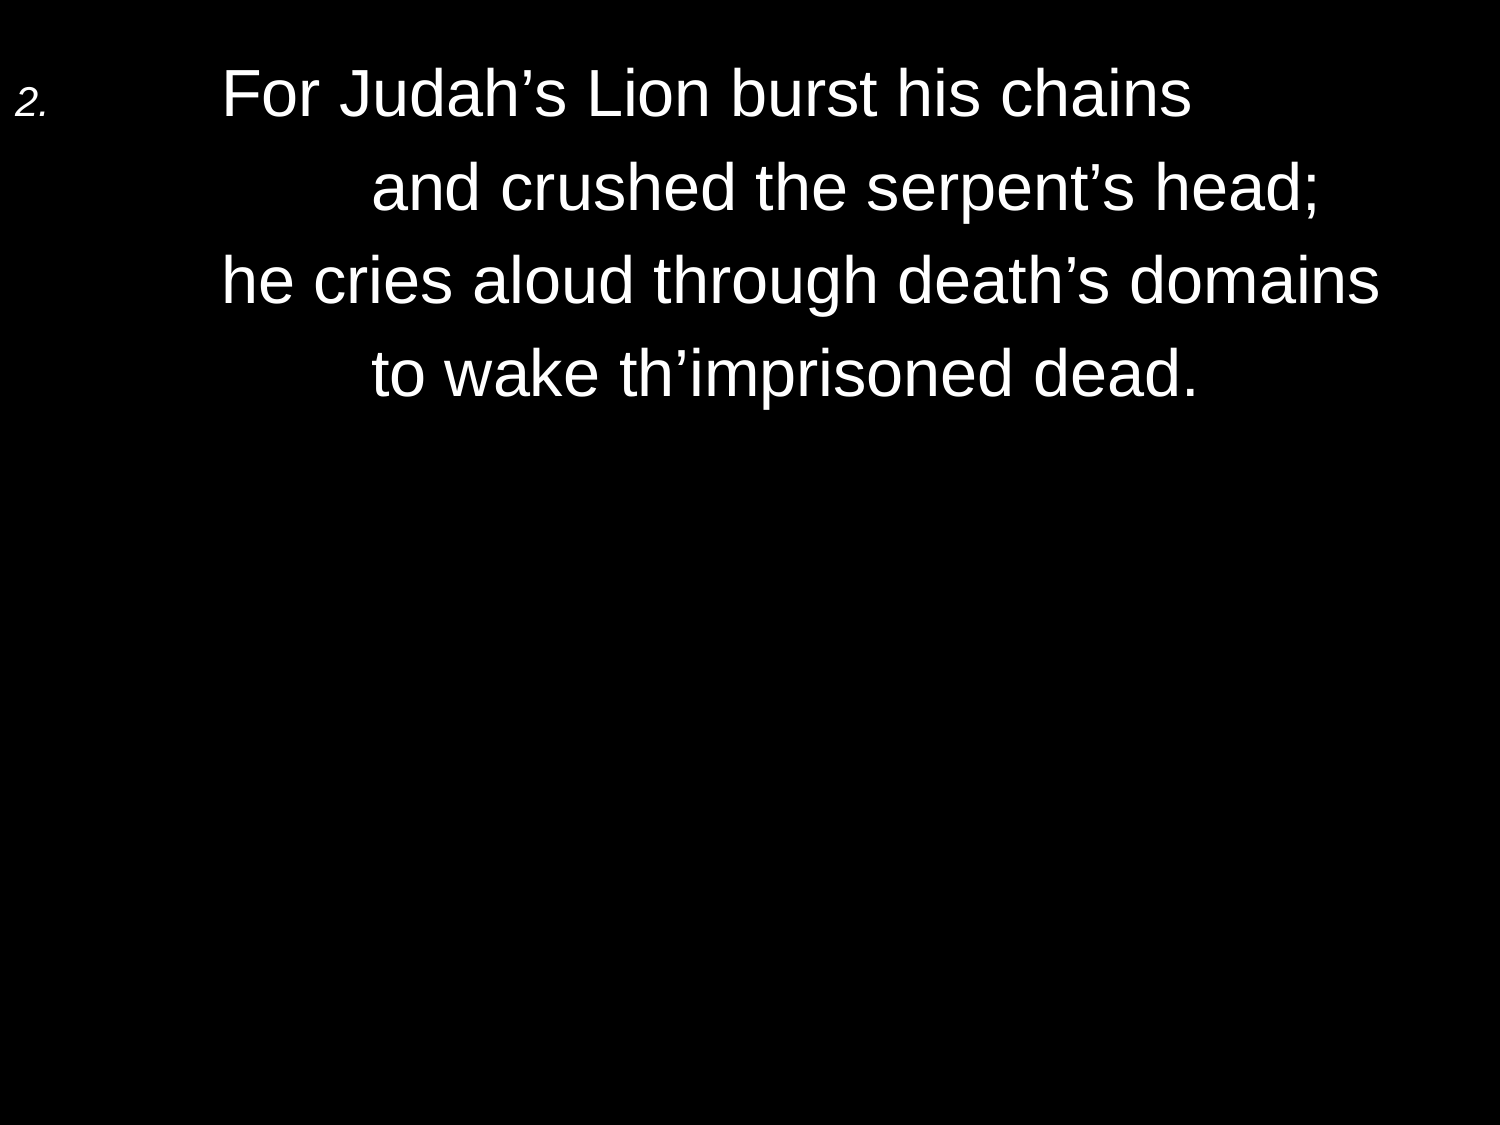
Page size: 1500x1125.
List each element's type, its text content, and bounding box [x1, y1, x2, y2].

list 2. For Judah’s Lion burst his chains and crushed the serpent’s head; he cries aloud through death’s domains to wake th’imprisoned dead. [0, 42, 1500, 1047]
